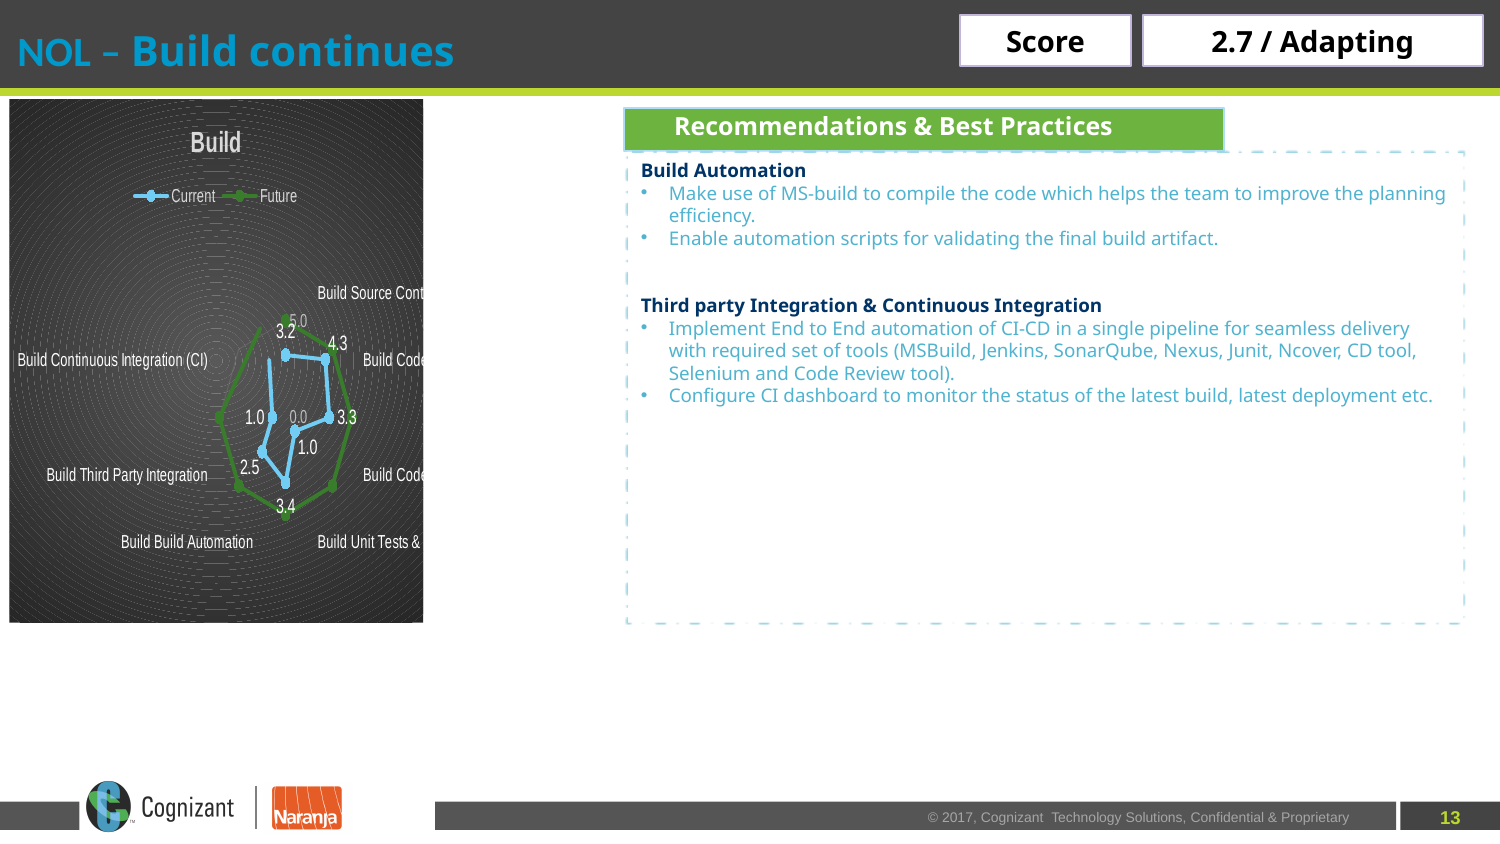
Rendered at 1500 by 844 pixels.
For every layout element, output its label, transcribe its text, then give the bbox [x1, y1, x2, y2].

text_box 2.7 / Adapting [1142, 14, 1484, 67]
text_box Recommendations & Best Practices [659, 102, 1129, 148]
chart [10, 100, 613, 623]
title NOL – Build continues [17, 12, 1407, 88]
text_box [624, 107, 1225, 152]
picture [263, 782, 353, 835]
text_box Build Automation Make use of MS-build to compile the code which helps the team to improve the planning efficiency. Enable automation scripts for validating the final build artifact. Third party Integration & Continuous Integration Implement End to End automation of CI-CD in a single pipeline for seamless delivery with required set of tools (MSBuild, Jenkins, SonarQube, Nexus, Junit, Ncover, CD tool, Selenium and Code Review tool). Configure CI dashboard to monitor the status of the latest build, latest deployment etc. [629, 154, 1462, 620]
text_box Score [959, 14, 1132, 67]
